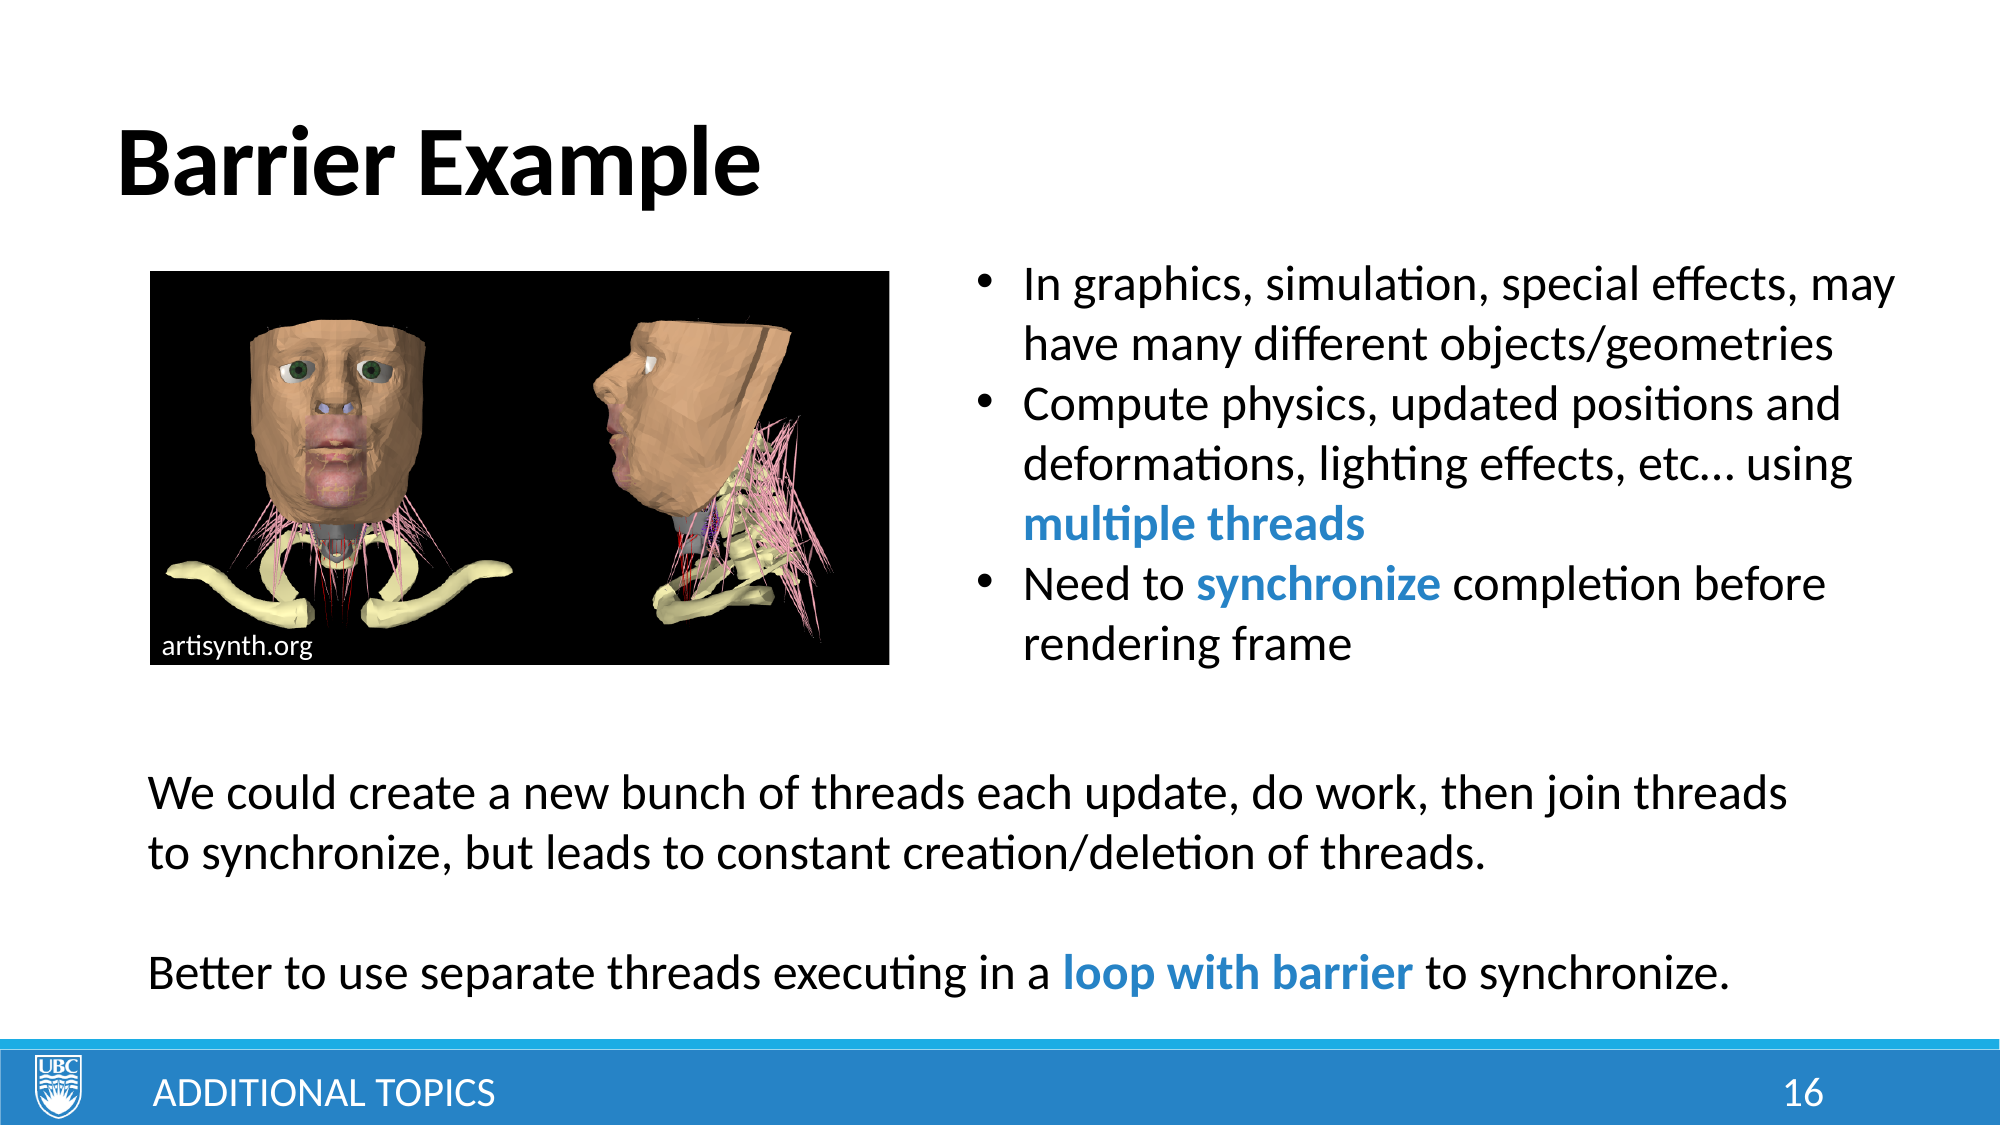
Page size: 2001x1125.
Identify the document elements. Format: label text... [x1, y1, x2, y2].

slide_number 16 [1624, 1059, 1840, 1120]
text_box In graphics, simulation, special effects, may have many different objects/geometries Compute physics, updated positions and deformations, lighting effects, etc… using multiple threads Need to synchronize completion before rendering frame [961, 242, 1961, 738]
title Barrier Example [101, 95, 1752, 224]
picture [35, 1055, 82, 1119]
footer Additional Topics [137, 1059, 1396, 1120]
text_box We could create a new bunch of threads each update, do work, then join threads to synchronize, but leads to constant creation/deletion of threads. Better to use separate threads executing in a loop with barrier to synchronize. [132, 751, 1819, 1007]
picture [149, 270, 890, 666]
